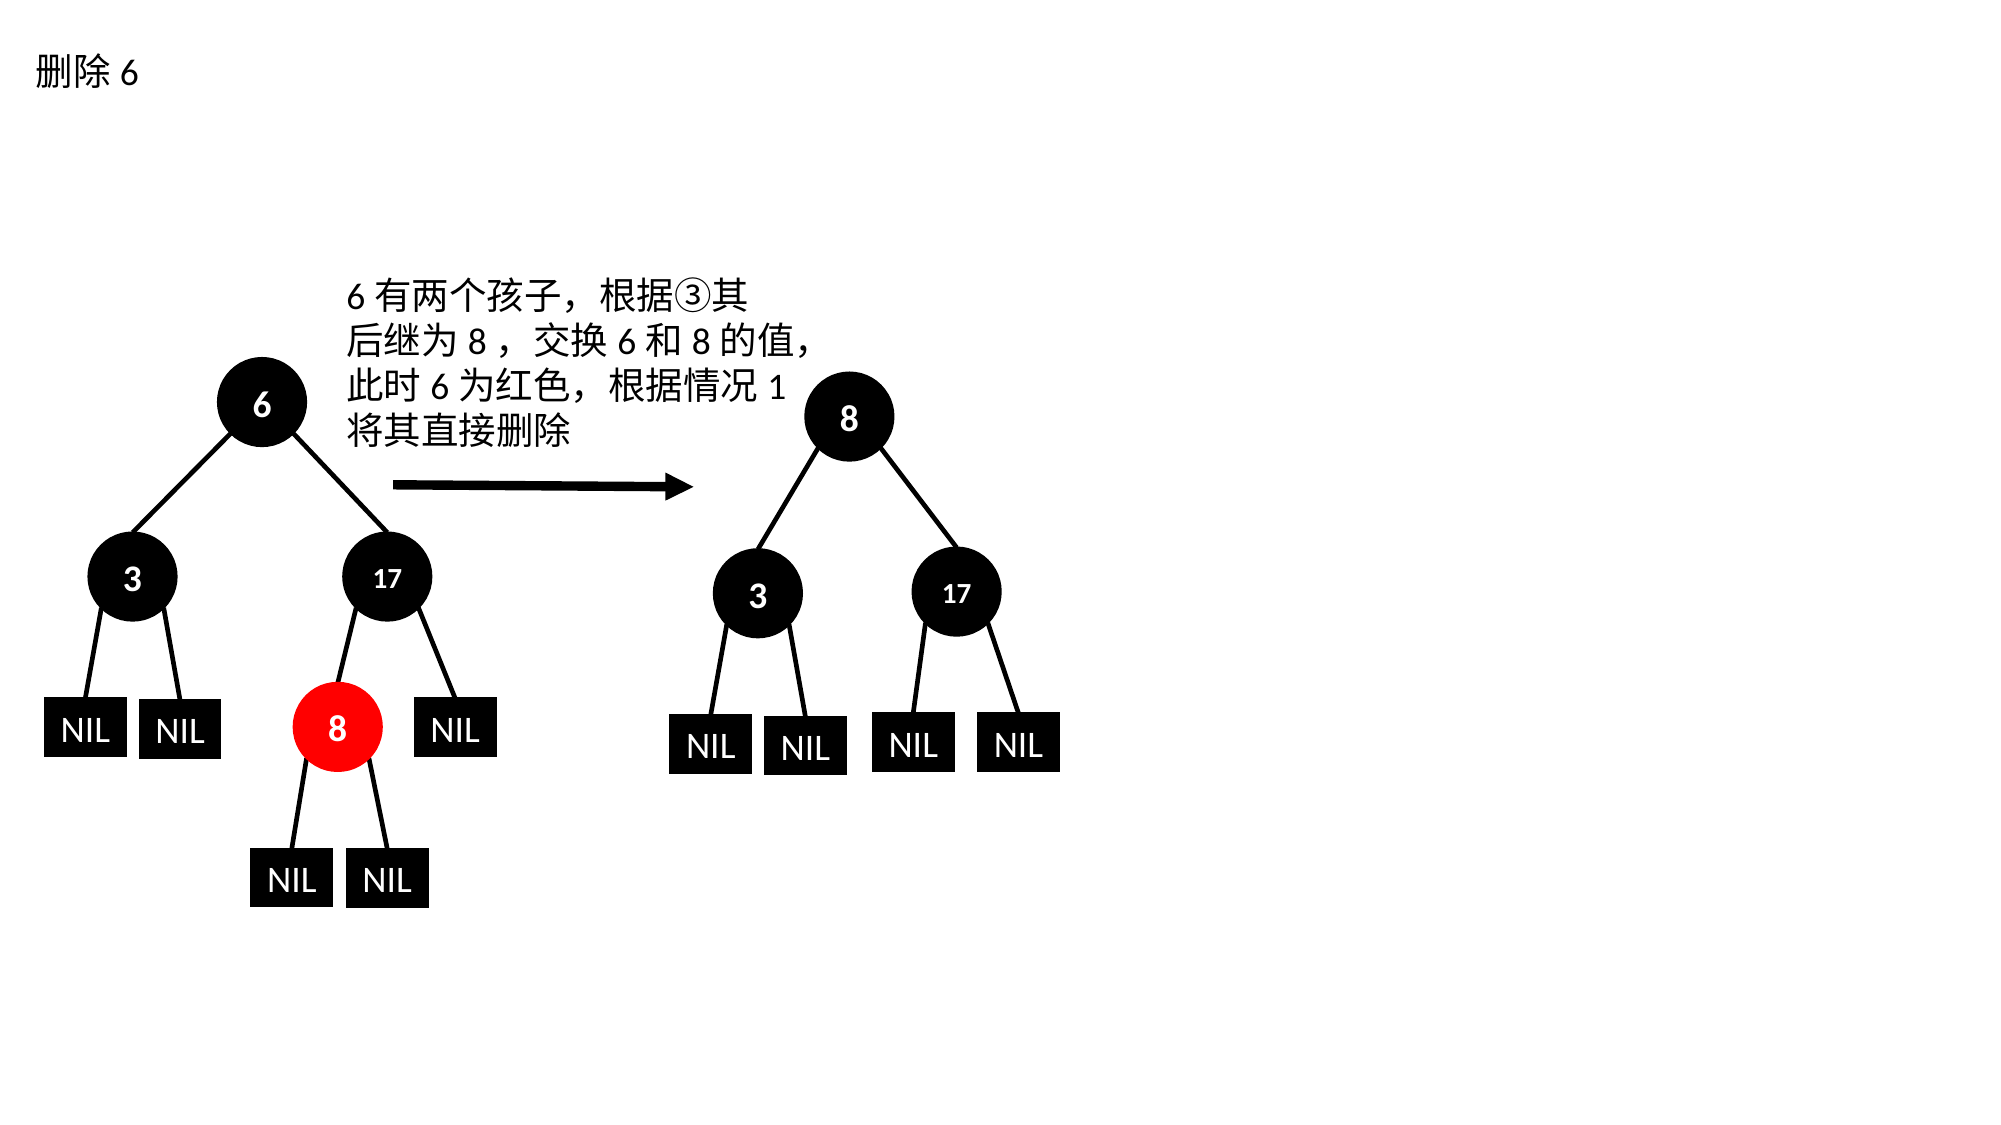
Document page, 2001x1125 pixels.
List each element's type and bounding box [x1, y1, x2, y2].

text_box [20, 40, 154, 101]
text_box [44, 265, 1060, 908]
